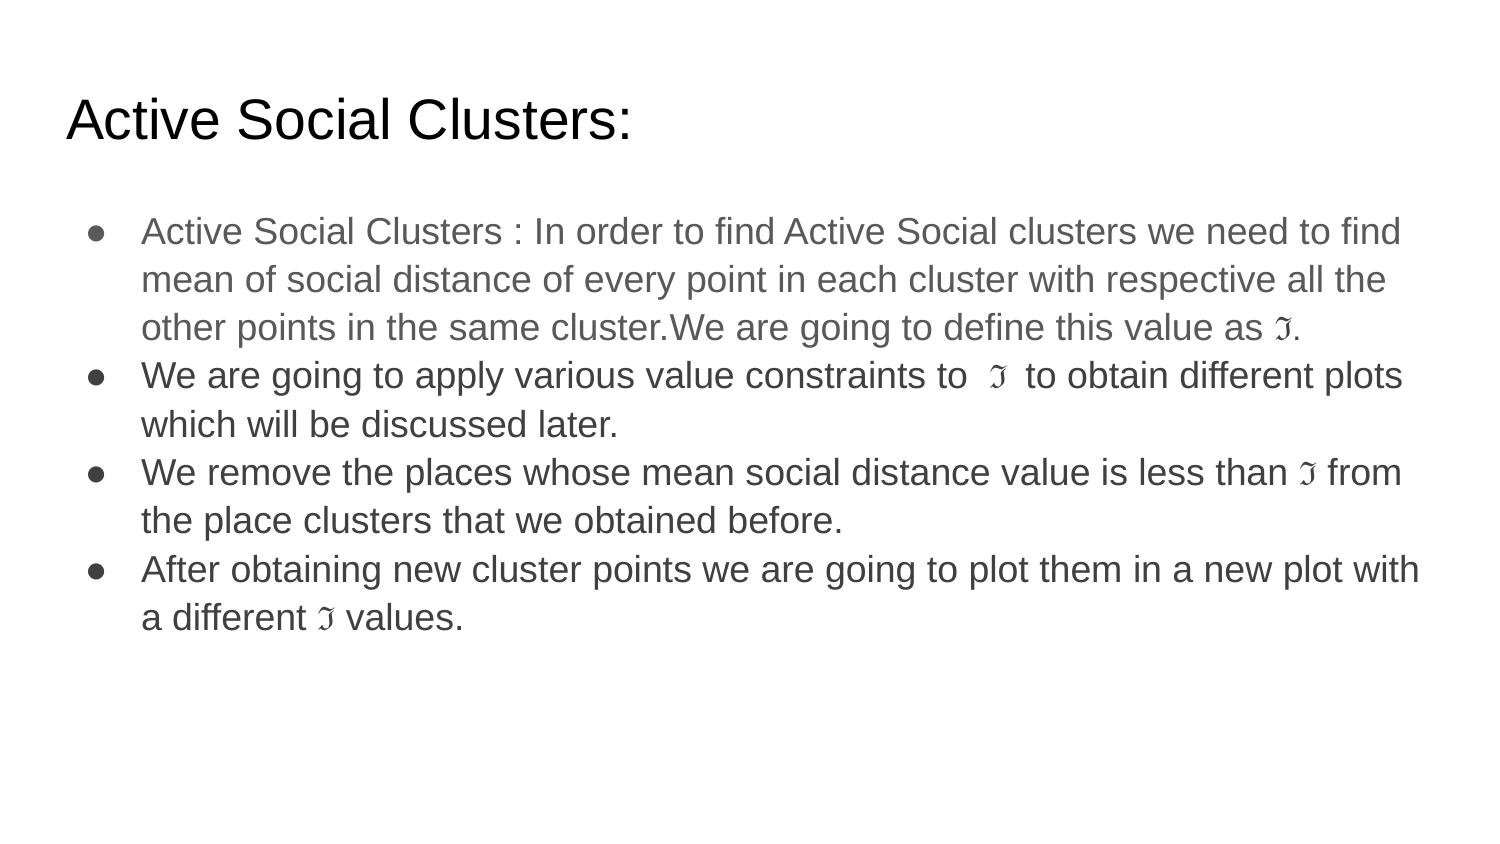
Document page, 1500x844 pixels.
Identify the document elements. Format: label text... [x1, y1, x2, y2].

list Active Social Clusters : In order to find Active Social clusters we need to find mean of social distance of every point in each cluster with respective all the other points in the same cluster.We are going to define this value as ℑ. We are going to apply various value constraints to ℑ to obtain different plots which will be discussed later. We remove the places whose mean social distance value is less than ℑ from the place clusters that we obtained before. After obtaining new cluster points we are going to plot them in a new plot with a different ℑ values. [51, 189, 1449, 750]
title Active Social Clusters: [51, 72, 1449, 167]
